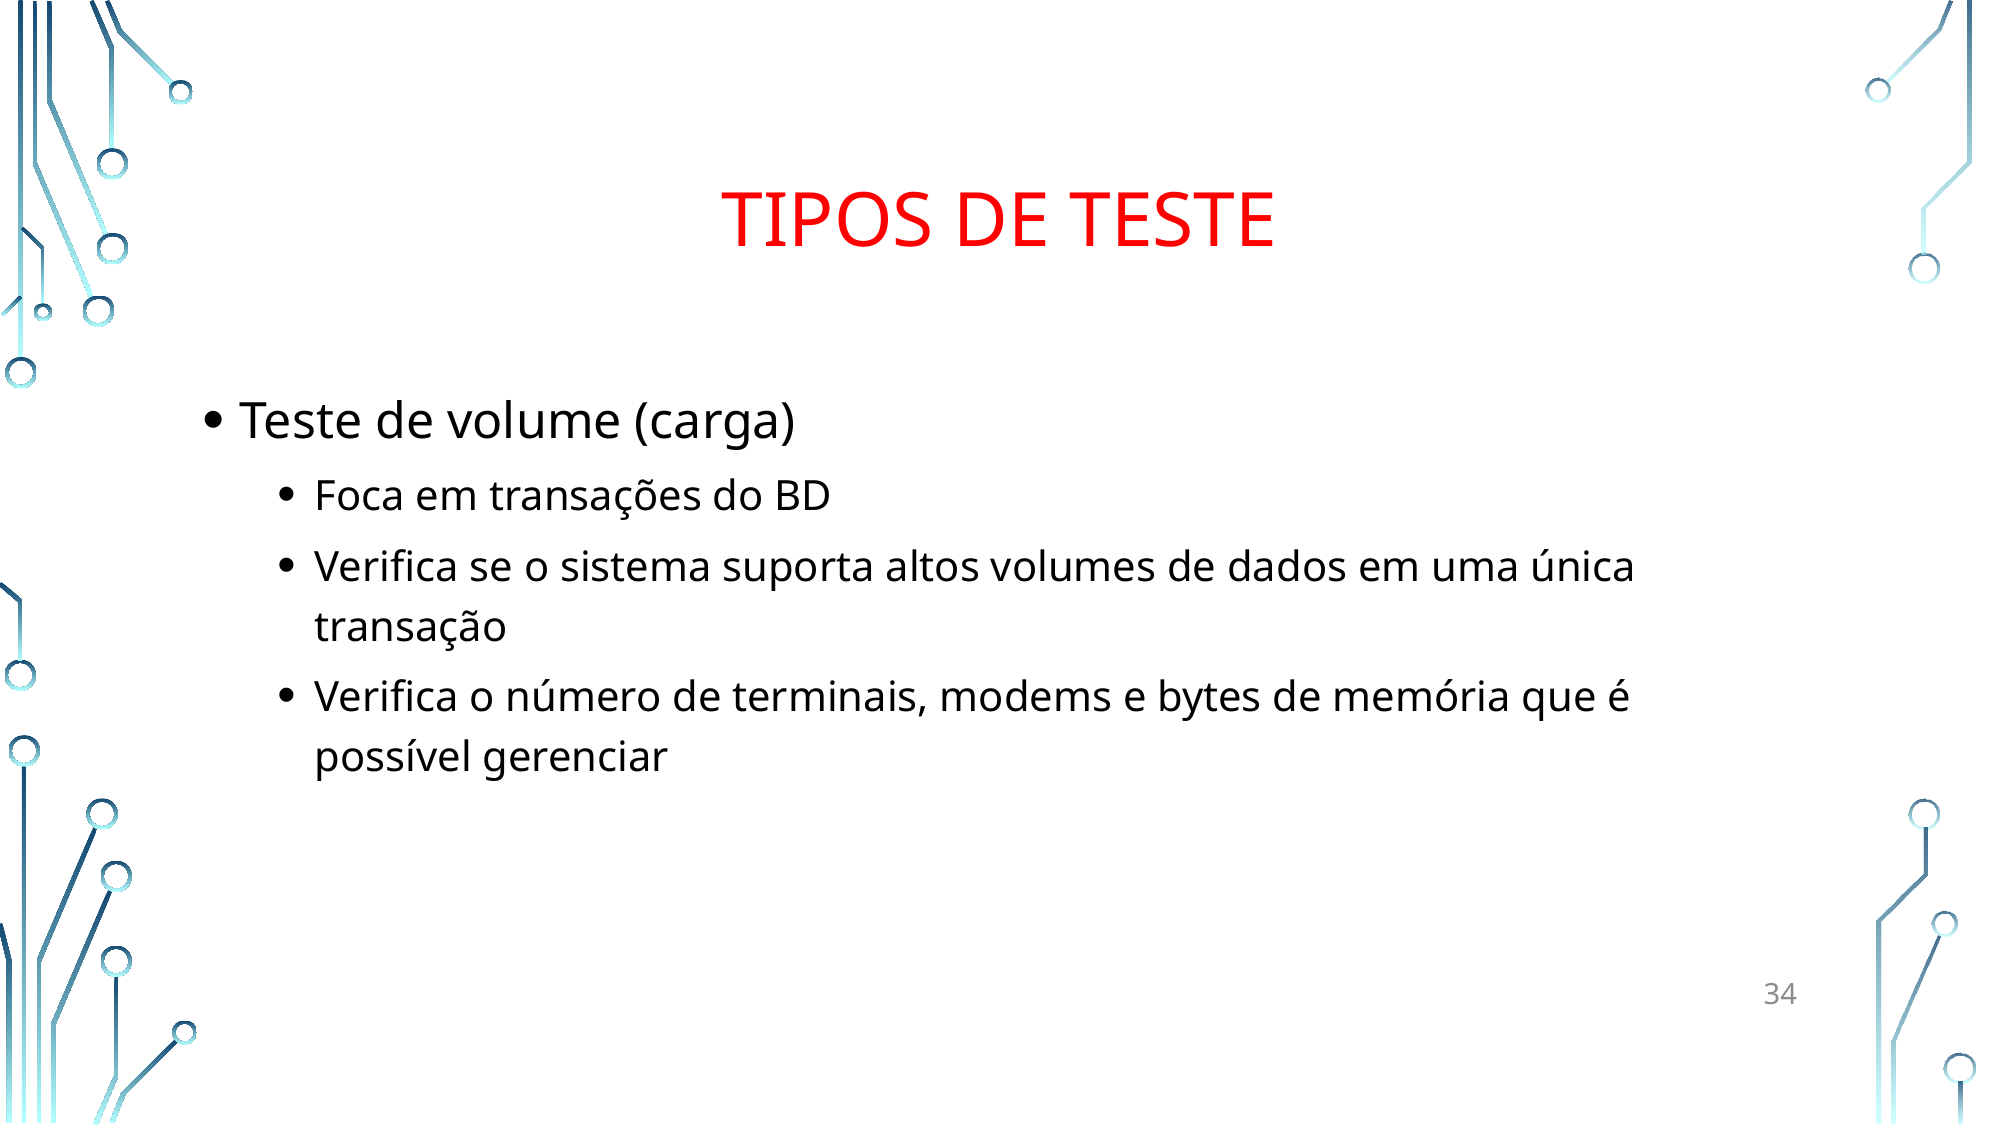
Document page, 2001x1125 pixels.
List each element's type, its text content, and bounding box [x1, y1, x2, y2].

title Tipos de teste [187, 101, 1813, 344]
list Teste de volume (carga) Foca em transações do BD Verifica se o sistema suporta altos volumes de dados em uma única transação Verifica o número de terminais, modems e bytes de memória que é possível gerenciar [187, 369, 1813, 950]
slide_number 34 [1685, 965, 1813, 1025]
